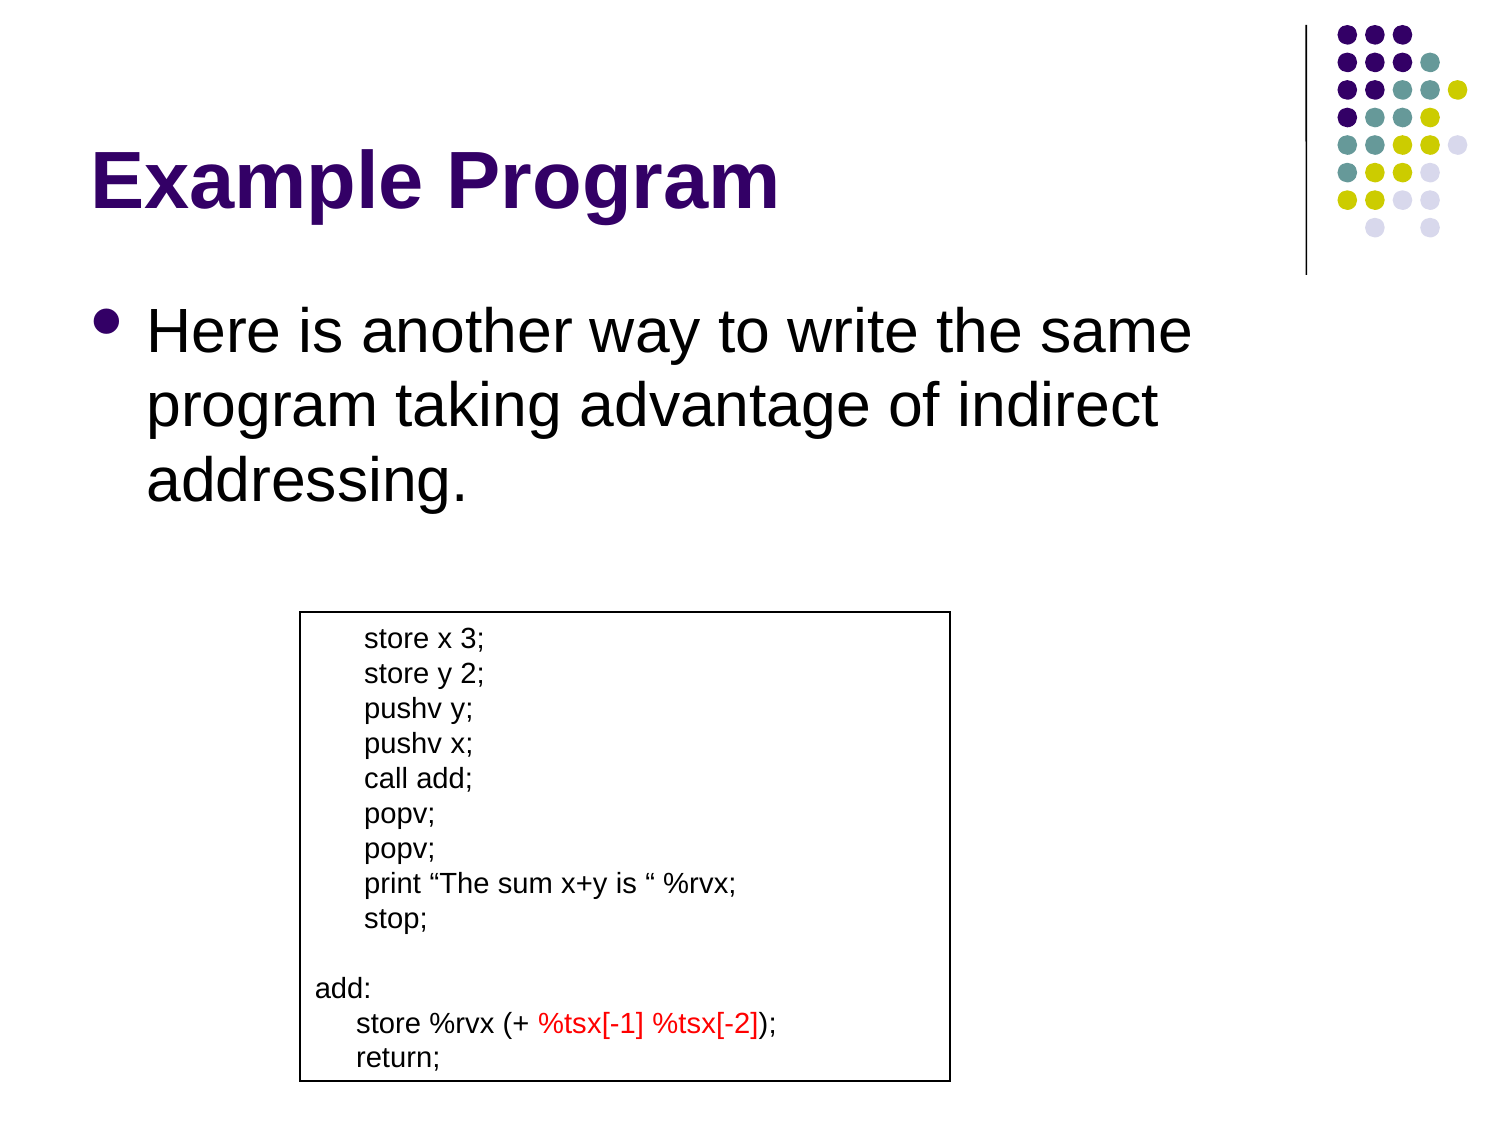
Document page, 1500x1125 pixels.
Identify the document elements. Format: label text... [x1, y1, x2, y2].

title Example Program [75, 20, 1313, 233]
list Here is another way to write the same program taking advantage of indirect addressing. [75, 282, 1425, 563]
text_box store x 3; store y 2; pushv y; pushv x; call add; popv; popv; print “The sum x+y is “ %rvx; stop; add: store %rvx (+ %tsx[-1] %tsx[-2]); return; [300, 611, 950, 1082]
